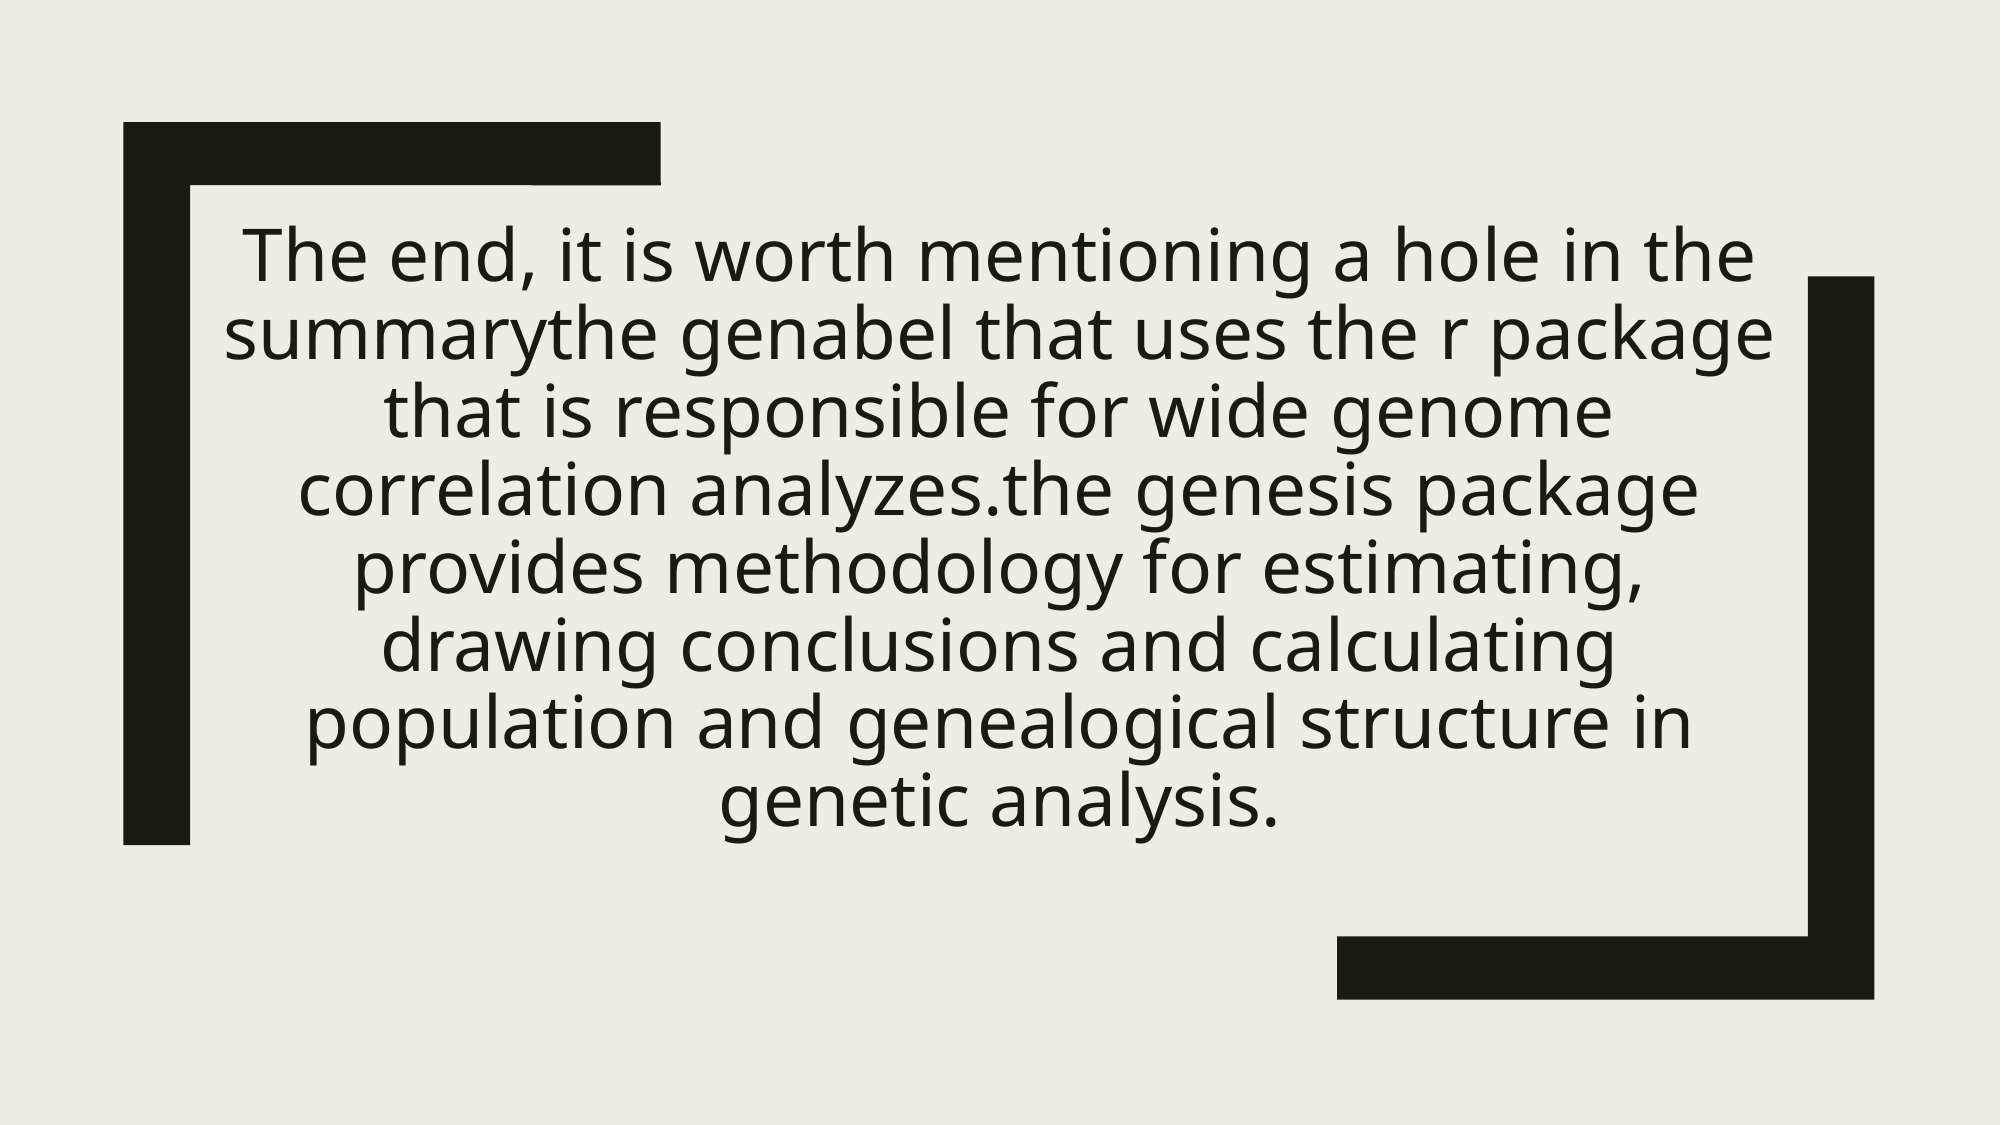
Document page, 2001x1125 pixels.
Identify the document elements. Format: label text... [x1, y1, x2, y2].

title Τhe end, it is worth mentioning a hole in the summarythe genabel that uses the r package that is responsible for wide genome correlation analyzes.the genesis package provides methodology for estimating, drawing conclusions and calculating population and genealogical structure in genetic analysis. [193, 116, 1806, 850]
